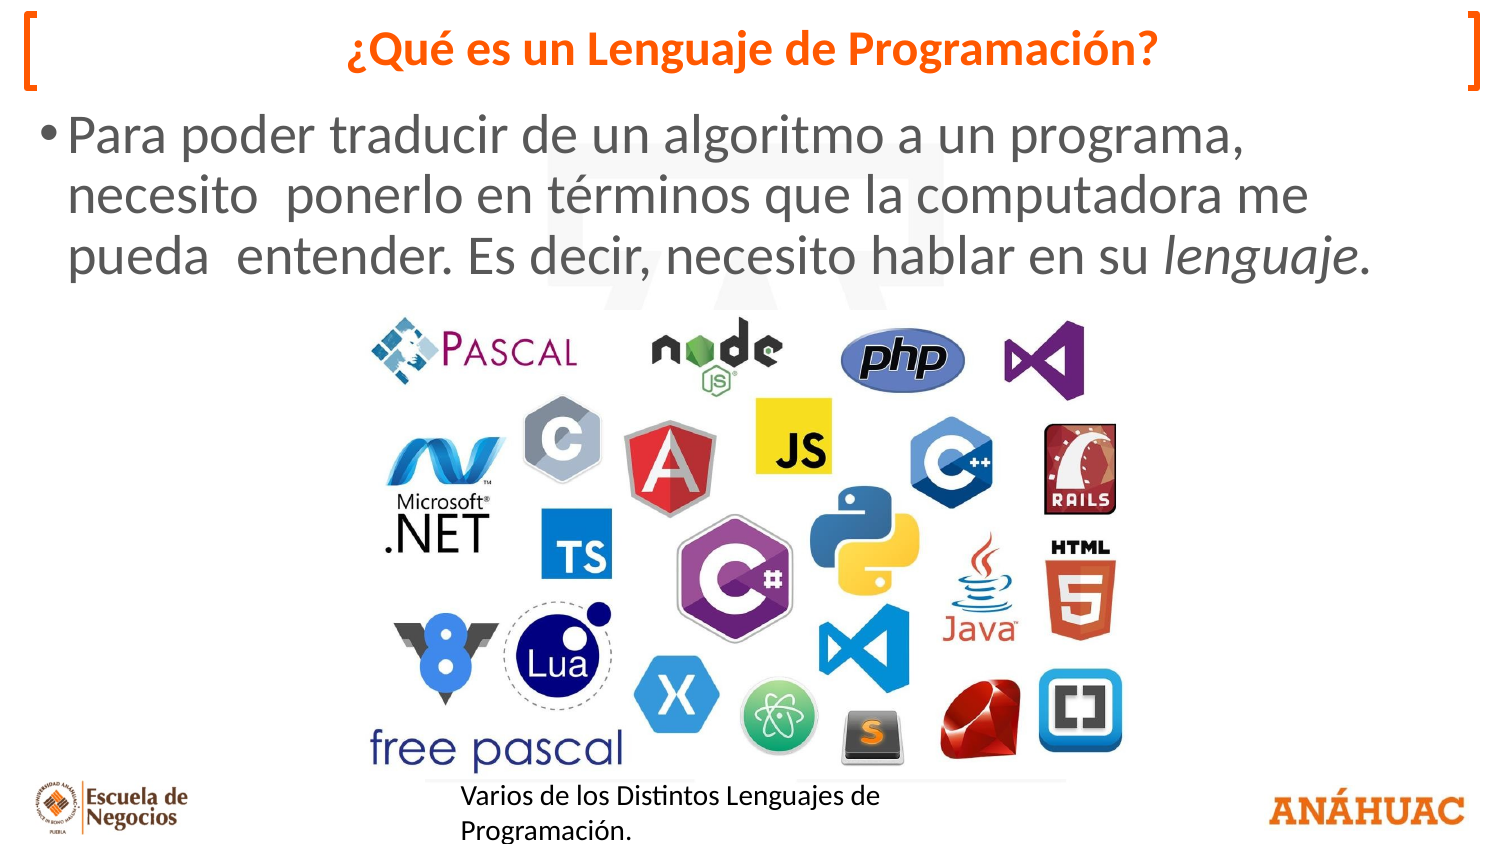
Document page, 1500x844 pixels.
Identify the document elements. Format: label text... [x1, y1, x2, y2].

picture [1264, 785, 1469, 831]
picture [359, 287, 1141, 784]
title ¿Qué es un Lenguaje de Programación? [339, 13, 1161, 96]
text_box Para poder traducir de un algoritmo a un programa, necesito ponerlo en términos que la computadora me pueda entender. Es decir, necesito hablar en su lenguaje. [38, 96, 1450, 287]
picture [35, 780, 188, 835]
text_box Varios de los Distintos Lenguajes de Programación. [458, 787, 1040, 844]
